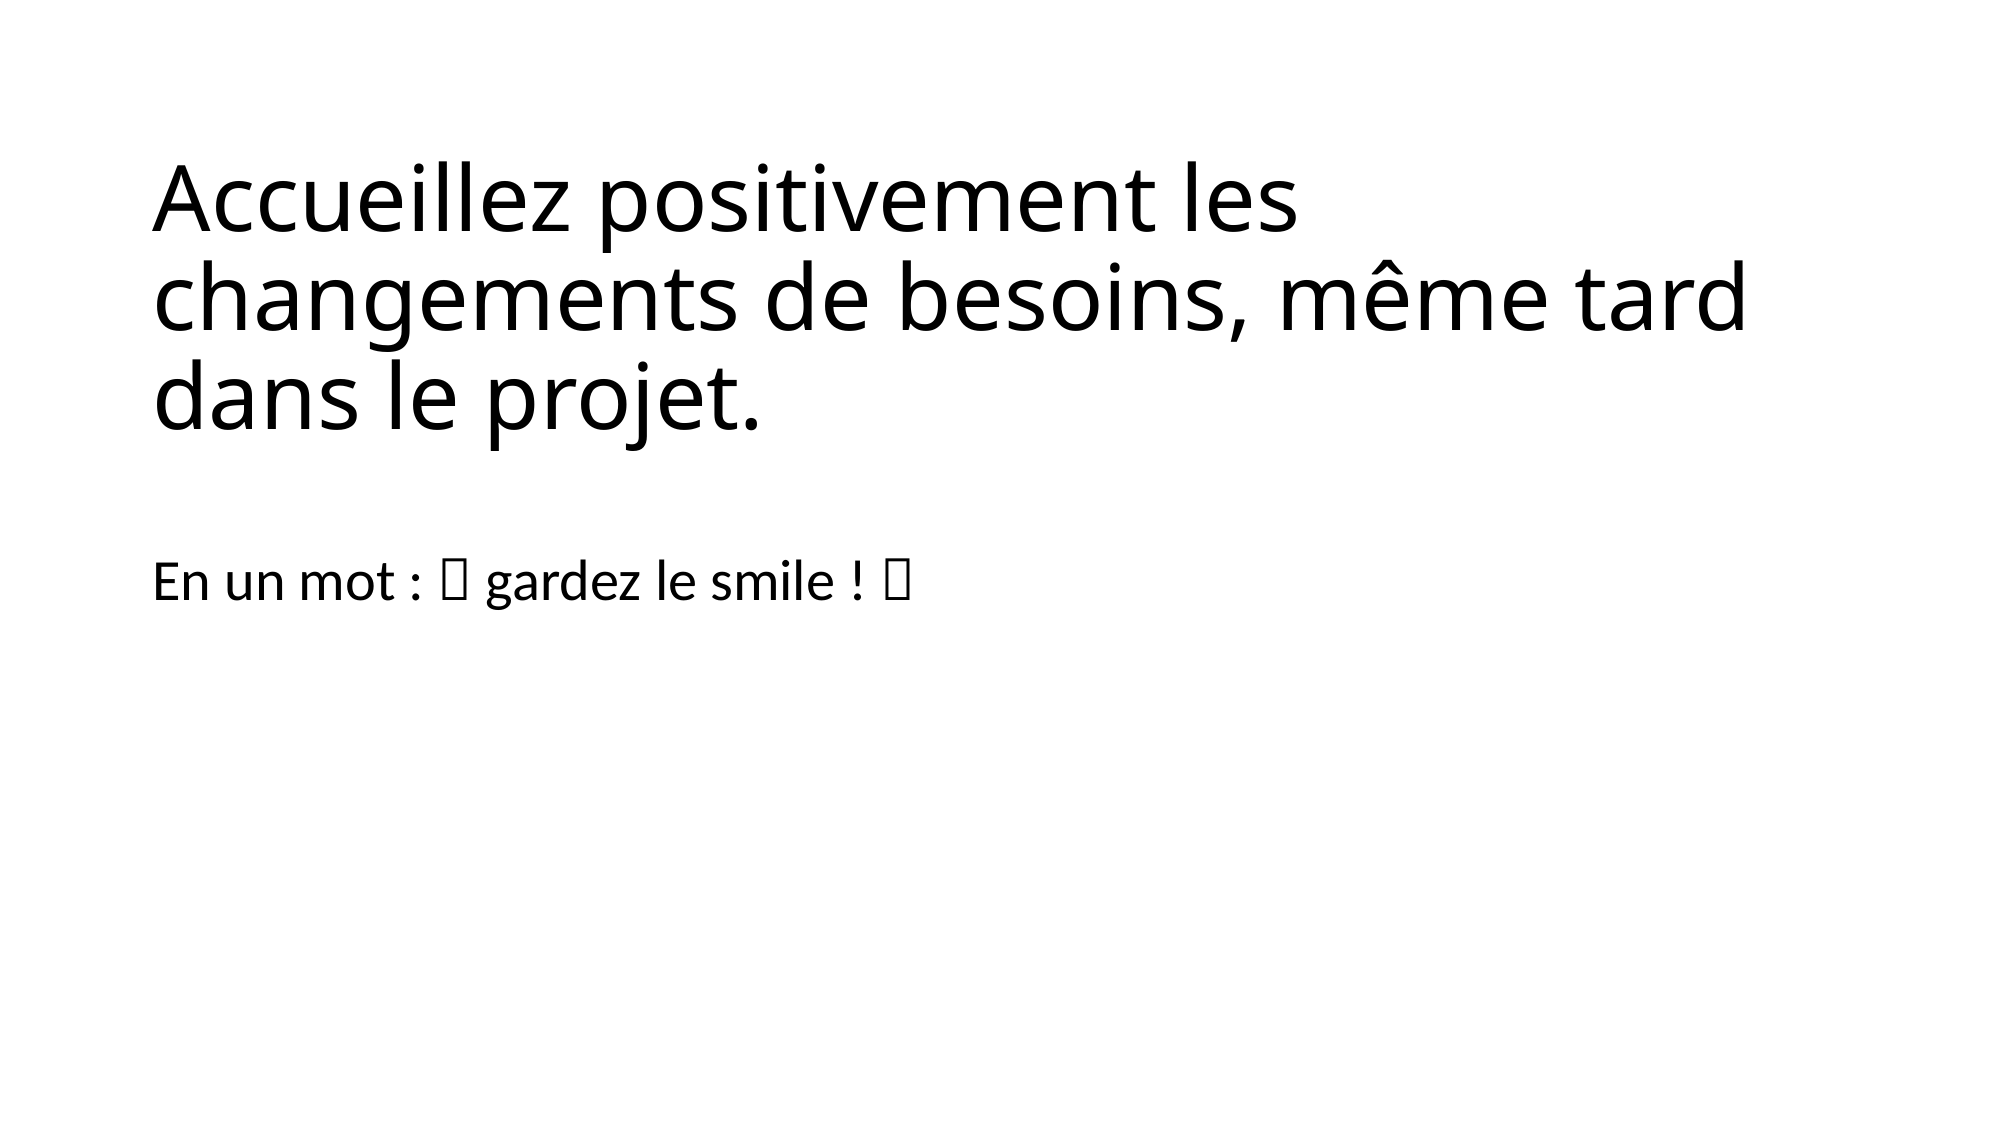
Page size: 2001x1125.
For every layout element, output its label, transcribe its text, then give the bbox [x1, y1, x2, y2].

list En un mot :  gardez le smile !  [137, 542, 1863, 1014]
title Accueillez positivement les changements de besoins, même tard dans le projet. [137, 59, 1863, 542]
